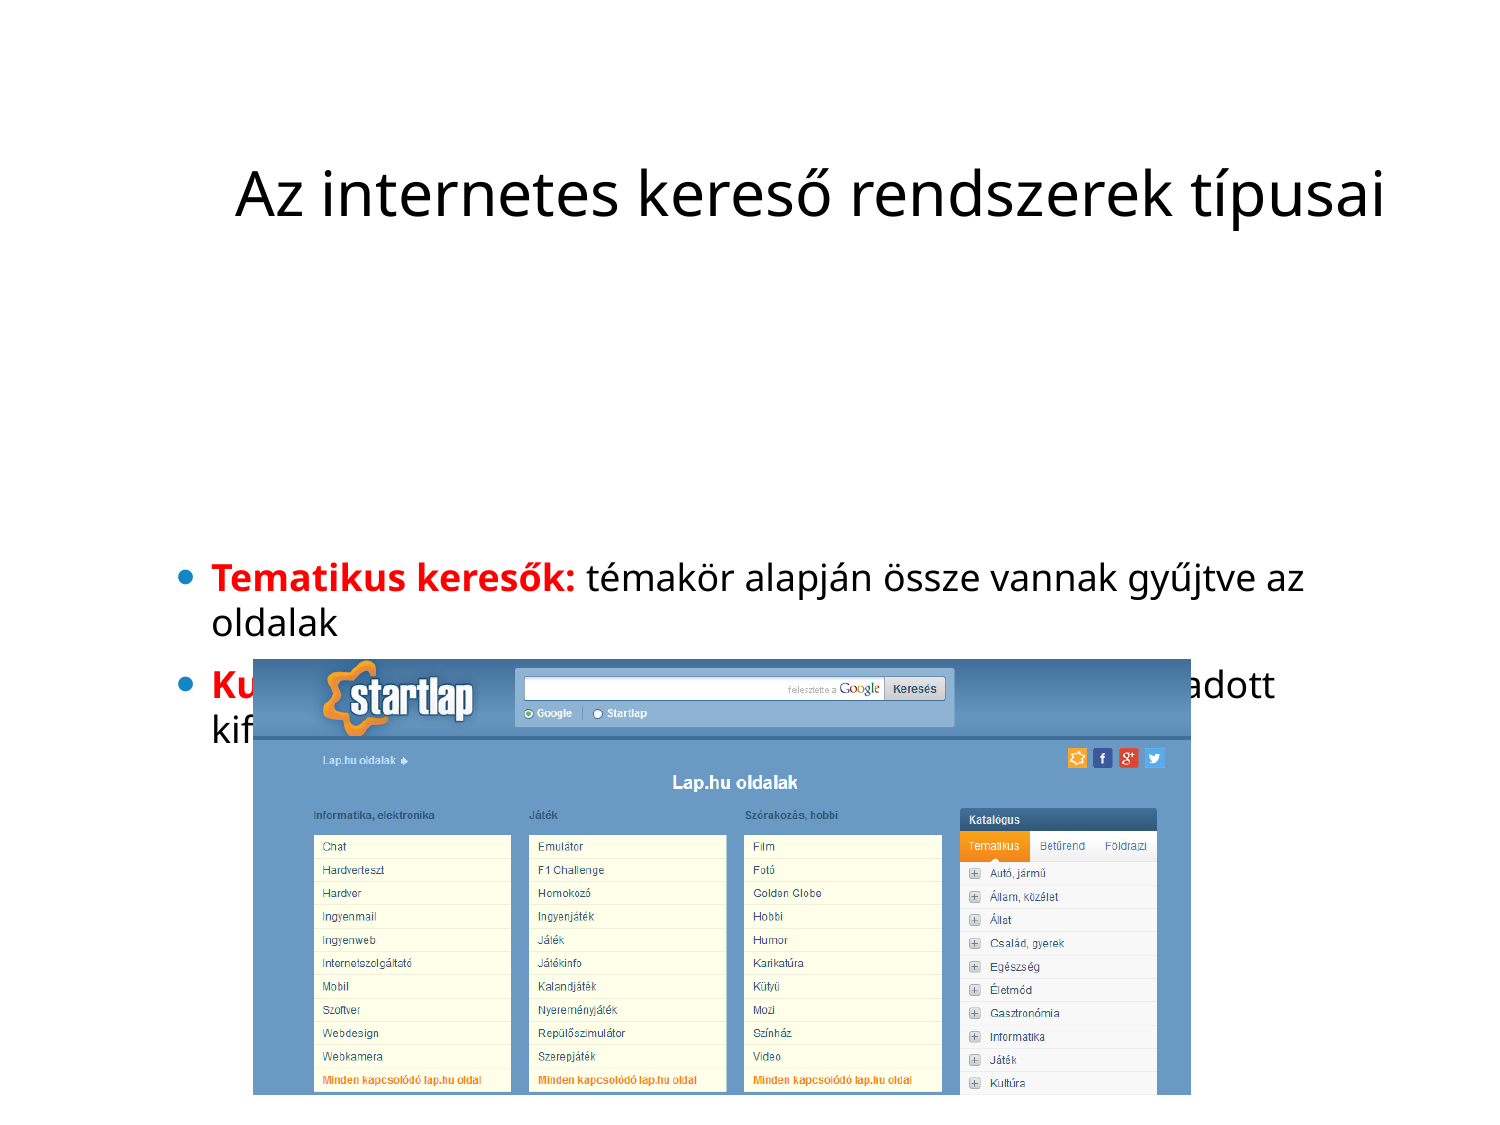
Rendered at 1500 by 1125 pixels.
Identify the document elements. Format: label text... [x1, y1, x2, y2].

picture [253, 658, 1191, 1096]
list Tematikus keresők: témakör alapján össze vannak gyűjtve az oldalak Kulcsszavas (szabadszavas) keresők: Az általunk megadott kifejezések előfordulásait keresi a neten [161, 320, 1425, 985]
title Az internetes kereső rendszerek típusai [179, 62, 1444, 321]
